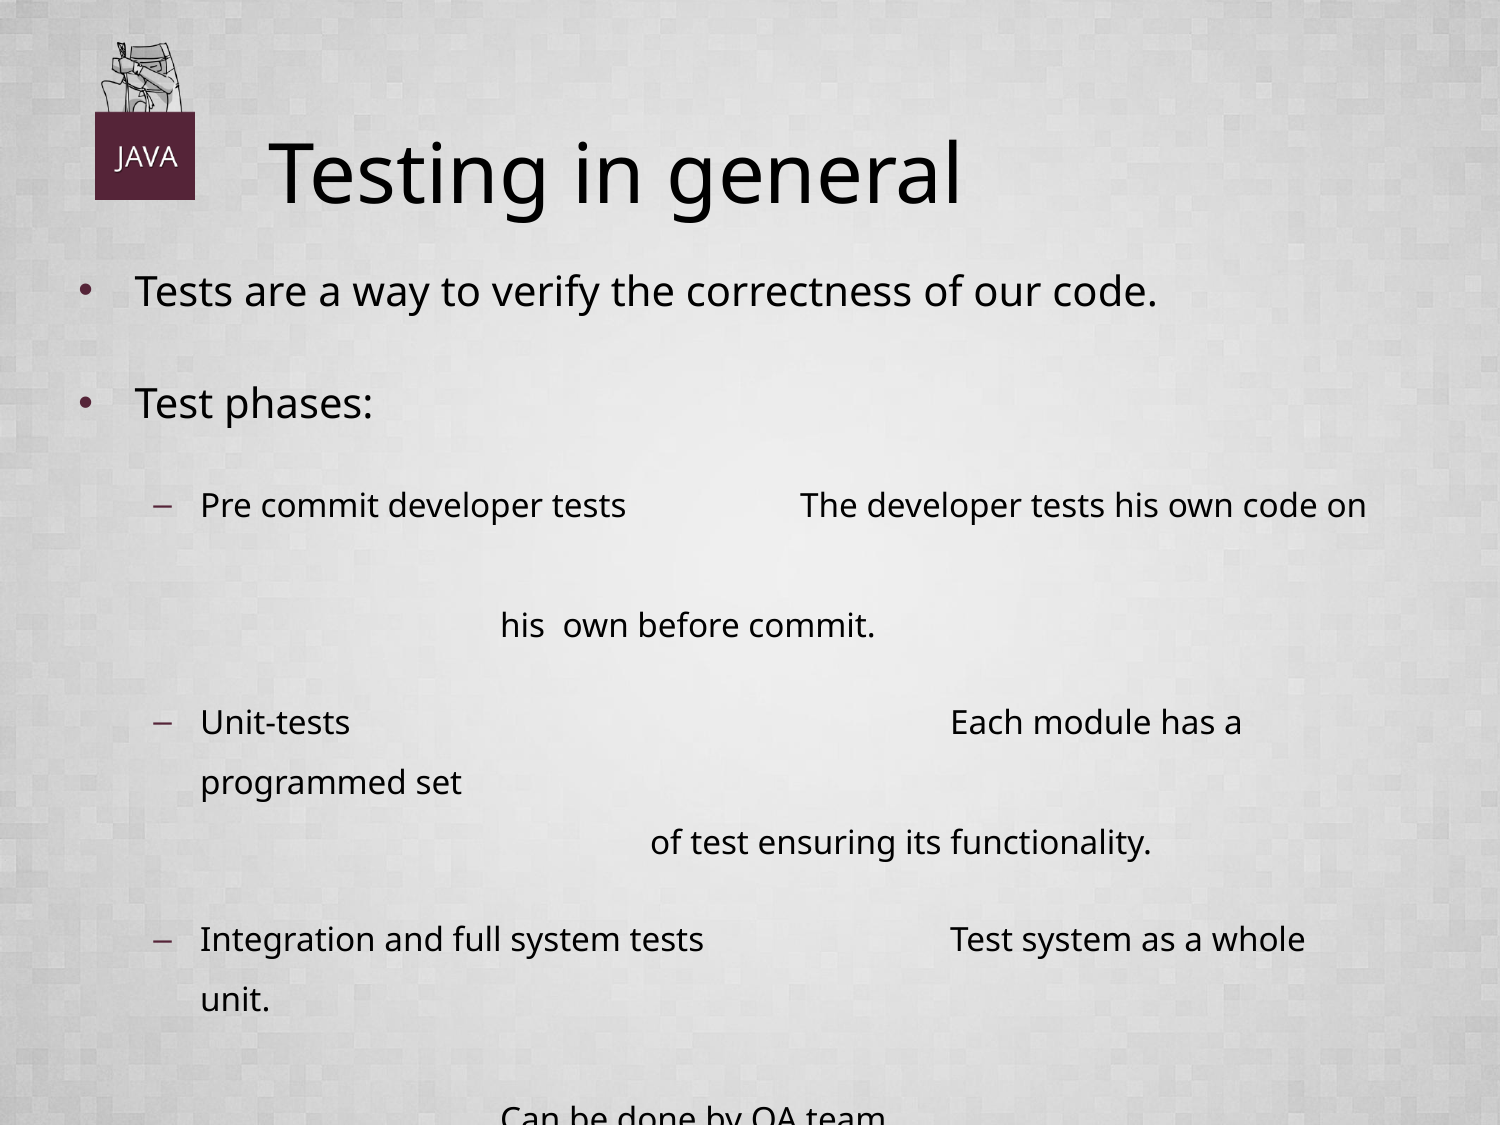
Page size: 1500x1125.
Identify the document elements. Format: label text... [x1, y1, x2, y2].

title Testing in general [253, 75, 1500, 265]
picture [0, 0, 1500, 1125]
text_box Tests are a way to verify the correctness of our code. Test phases: Pre commit developer tests The developer tests his own code on his own before commit. Unit-tests Each module has a programmed set of test ensuring its functionality. Integration and full system tests Test system as a whole unit. Can be done by QA team. Acceptance tests [63, 231, 1398, 657]
